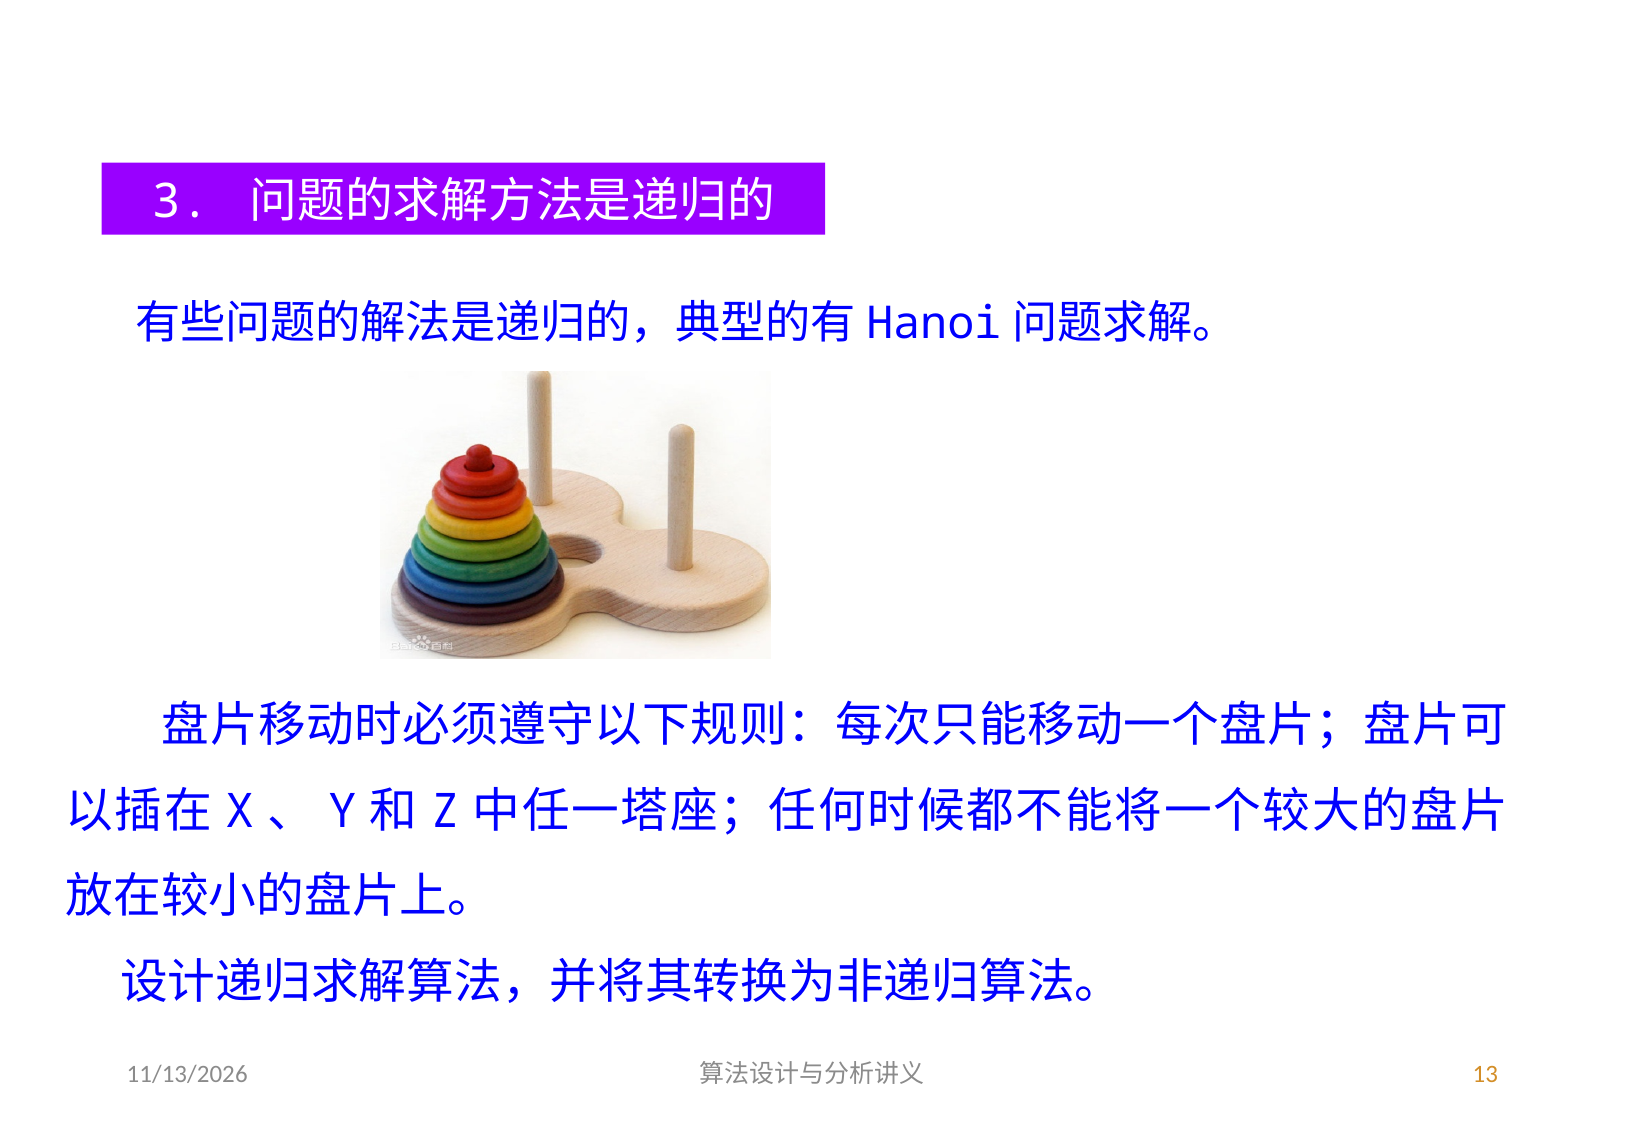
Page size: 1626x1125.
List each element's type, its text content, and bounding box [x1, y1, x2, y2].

text_box 盘片移动时必须遵守以下规则：每次只能移动一个盘片；盘片可以插在X、Y和Z中任一塔座；任何时候都不能将一个较大的盘片放在较小的盘片上。 设计递归求解算法，并将其转换为非递归算法。 [50, 657, 1524, 1016]
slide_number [111, 1042, 478, 1103]
picture [380, 371, 771, 659]
text_box 3. 问题的求解方法是递归的 [101, 162, 826, 235]
slide_number 13 [1147, 1042, 1514, 1103]
text_box 有些问题的解法是递归的，典型的有Hanoi问题求解。 [120, 286, 1346, 356]
footer 算法设计与分析讲义 [538, 1042, 1087, 1103]
